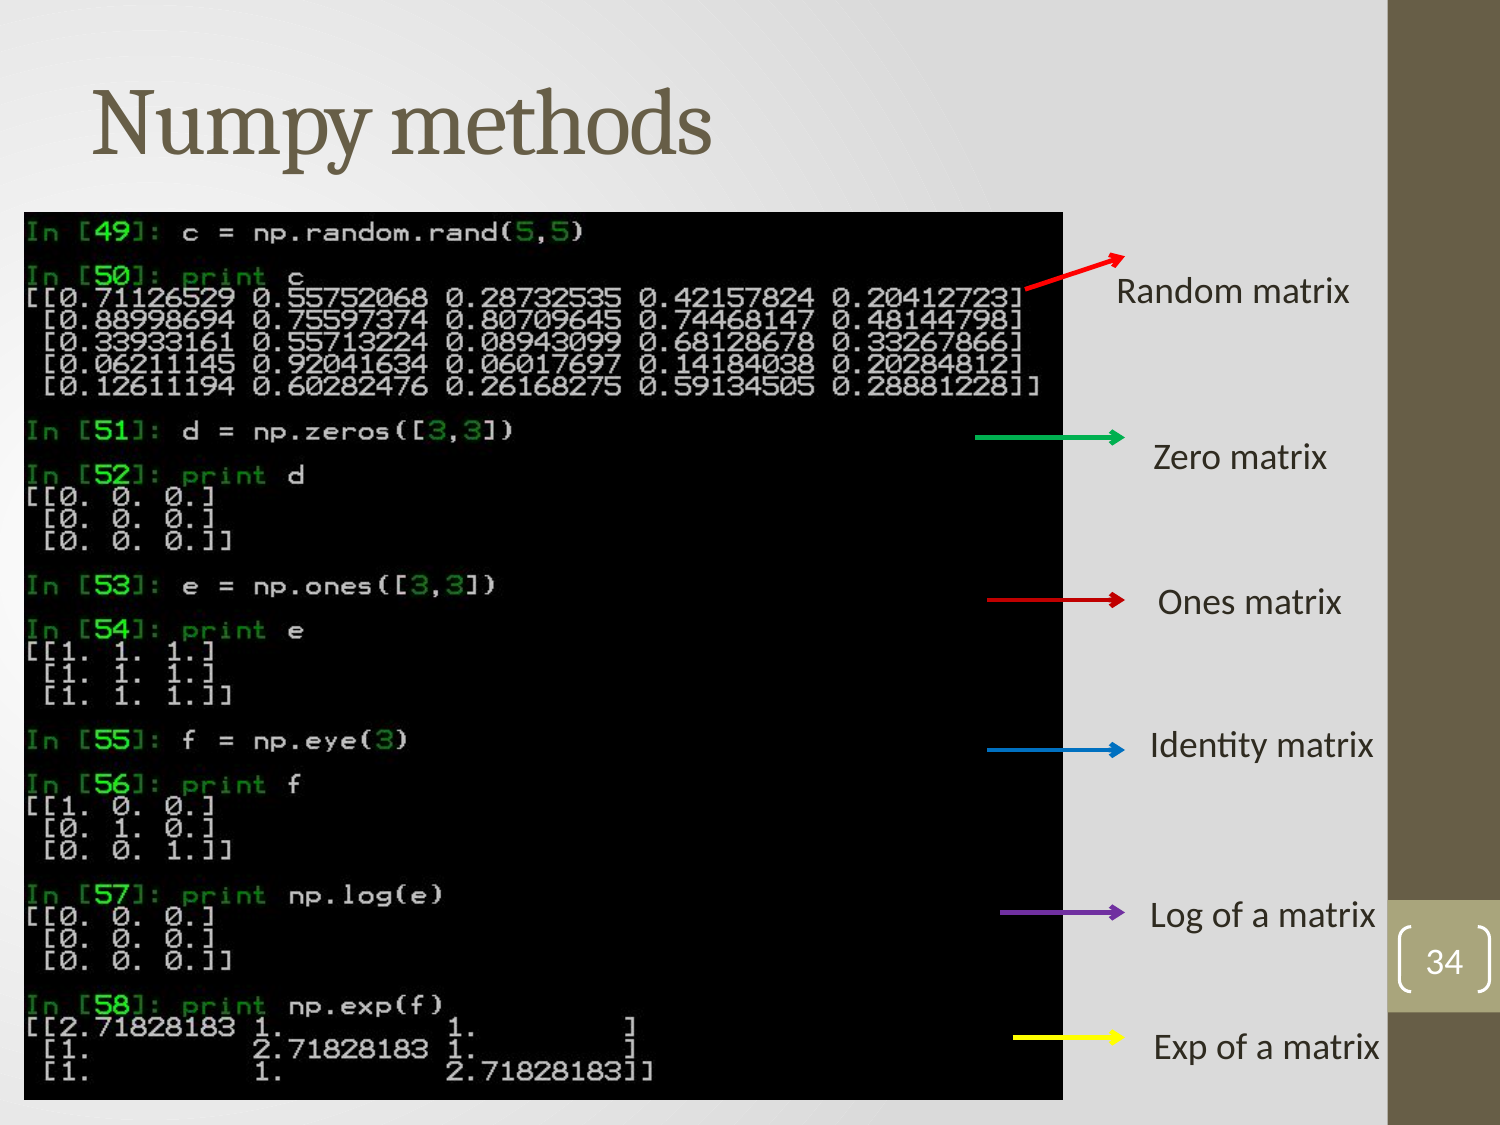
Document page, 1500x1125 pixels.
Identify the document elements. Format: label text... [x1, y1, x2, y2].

text_box Identity matrix [1135, 712, 1390, 773]
slide_number 34 [1397, 925, 1492, 994]
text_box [1024, 255, 1126, 290]
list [24, 211, 1063, 1101]
text_box Zero matrix [1138, 424, 1343, 485]
text_box Log of a matrix [1135, 882, 1391, 942]
text_box Exp of a matrix [1138, 1014, 1396, 1075]
title Numpy methods [75, 45, 1325, 188]
text_box Ones matrix [1143, 569, 1358, 630]
text_box Random matrix [1101, 259, 1365, 319]
